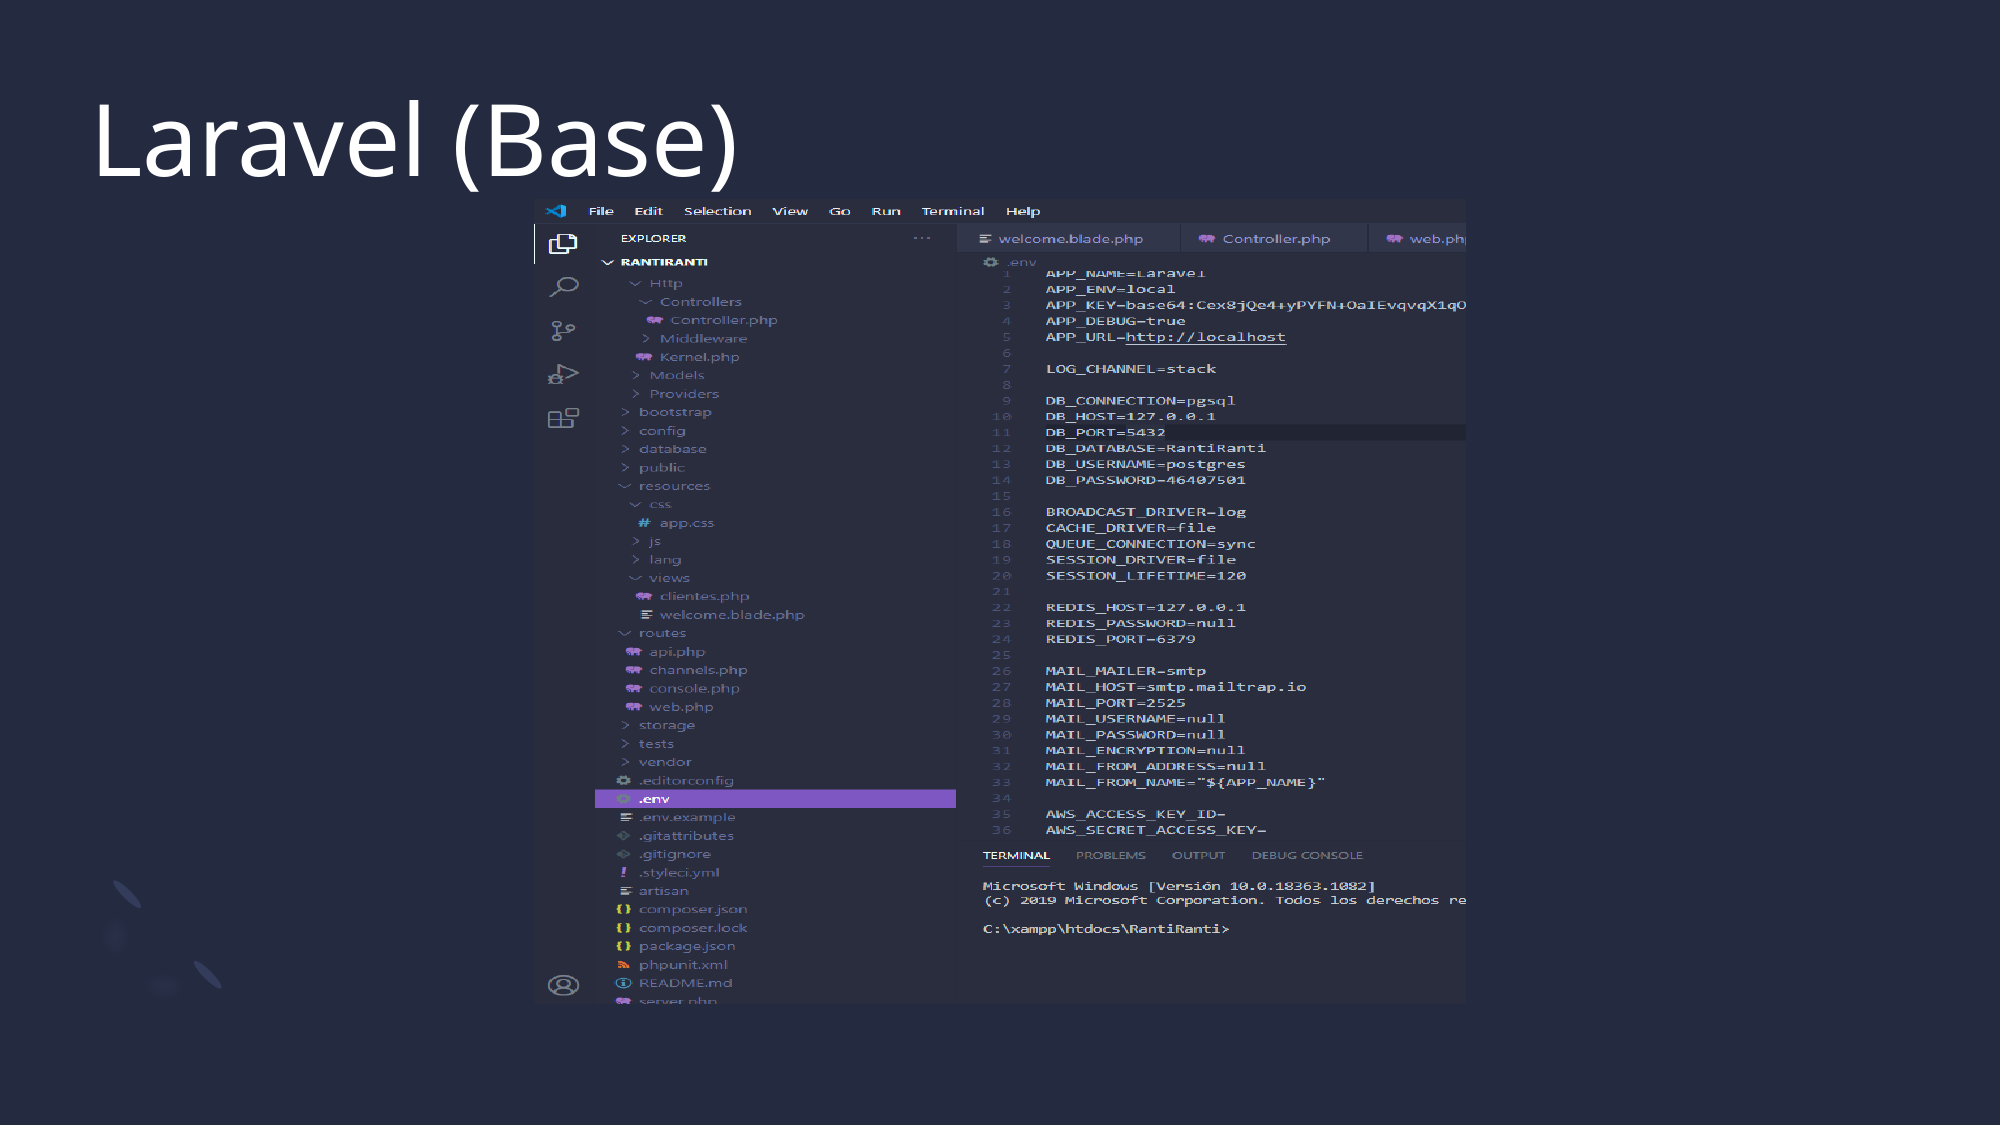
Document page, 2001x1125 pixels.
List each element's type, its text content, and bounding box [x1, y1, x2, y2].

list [534, 199, 1466, 1004]
title Laravel (Base) [90, 90, 1910, 309]
